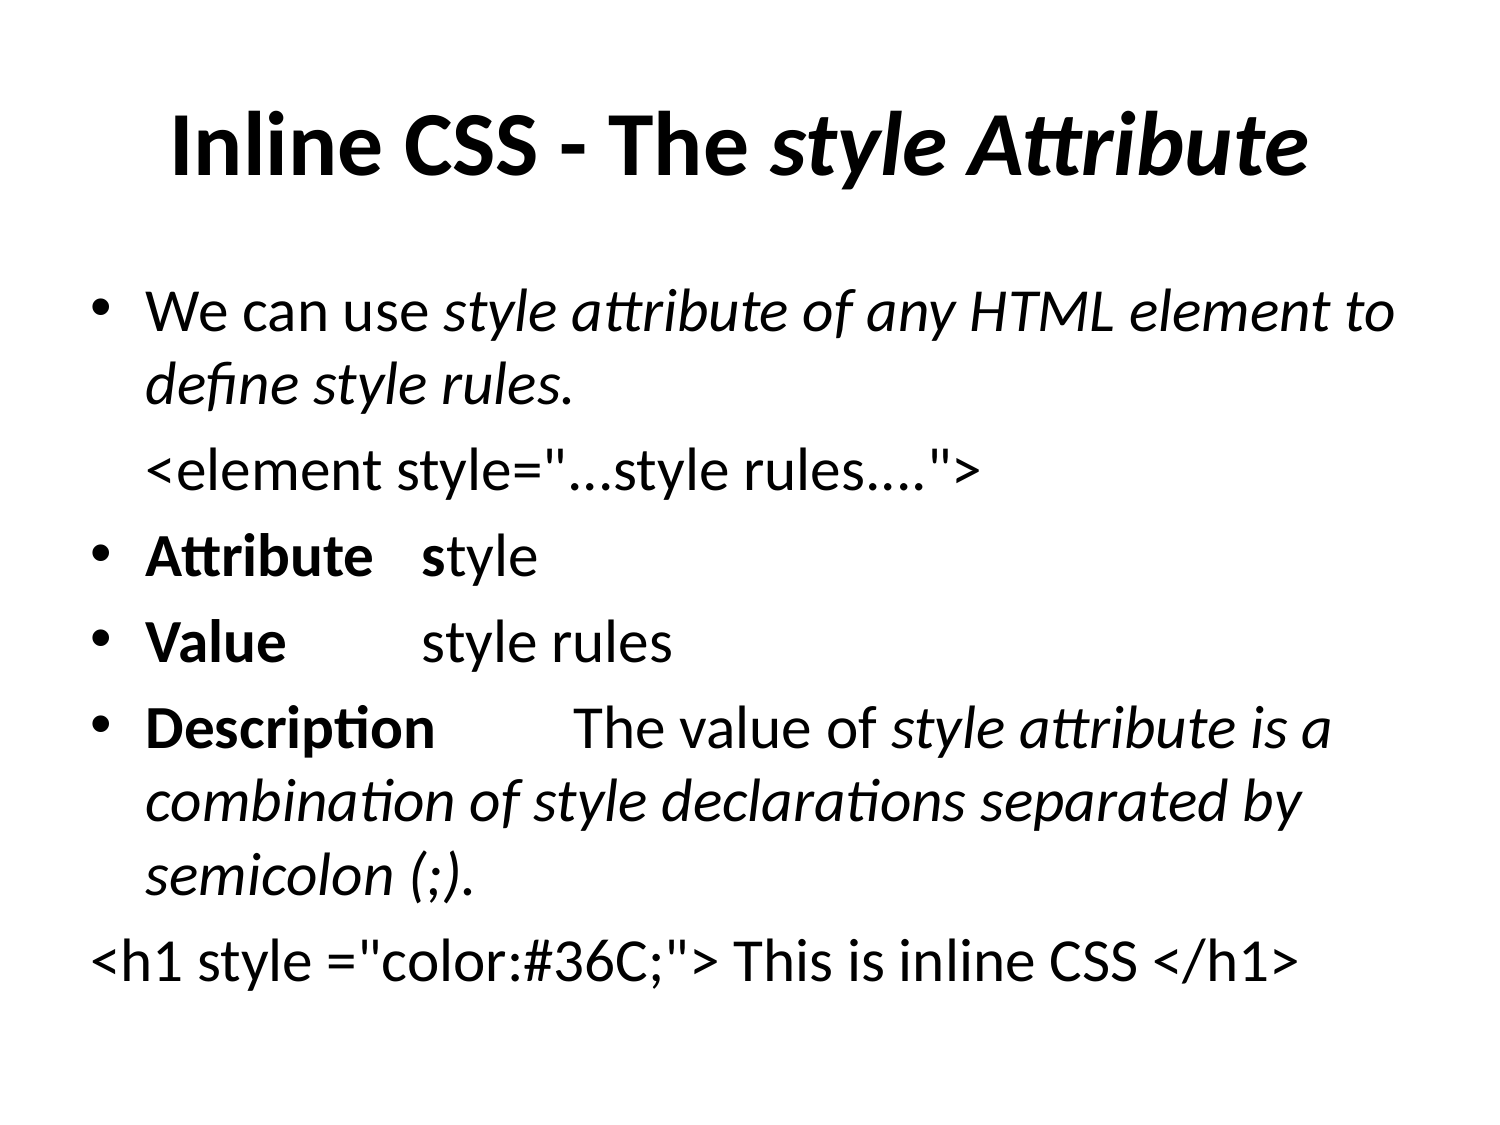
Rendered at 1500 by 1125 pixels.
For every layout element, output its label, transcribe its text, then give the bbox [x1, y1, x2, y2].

list We can use style attribute of any HTML element to define style rules. <element style="...style rules...."> Attribute style Value style rules Description The value of style attribute is a combination of style declarations separated by semicolon (;). <h1 style ="color:#36C;"> This is inline CSS </h1> [75, 262, 1425, 1005]
title Inline CSS - The style Attribute [75, 45, 1425, 233]
